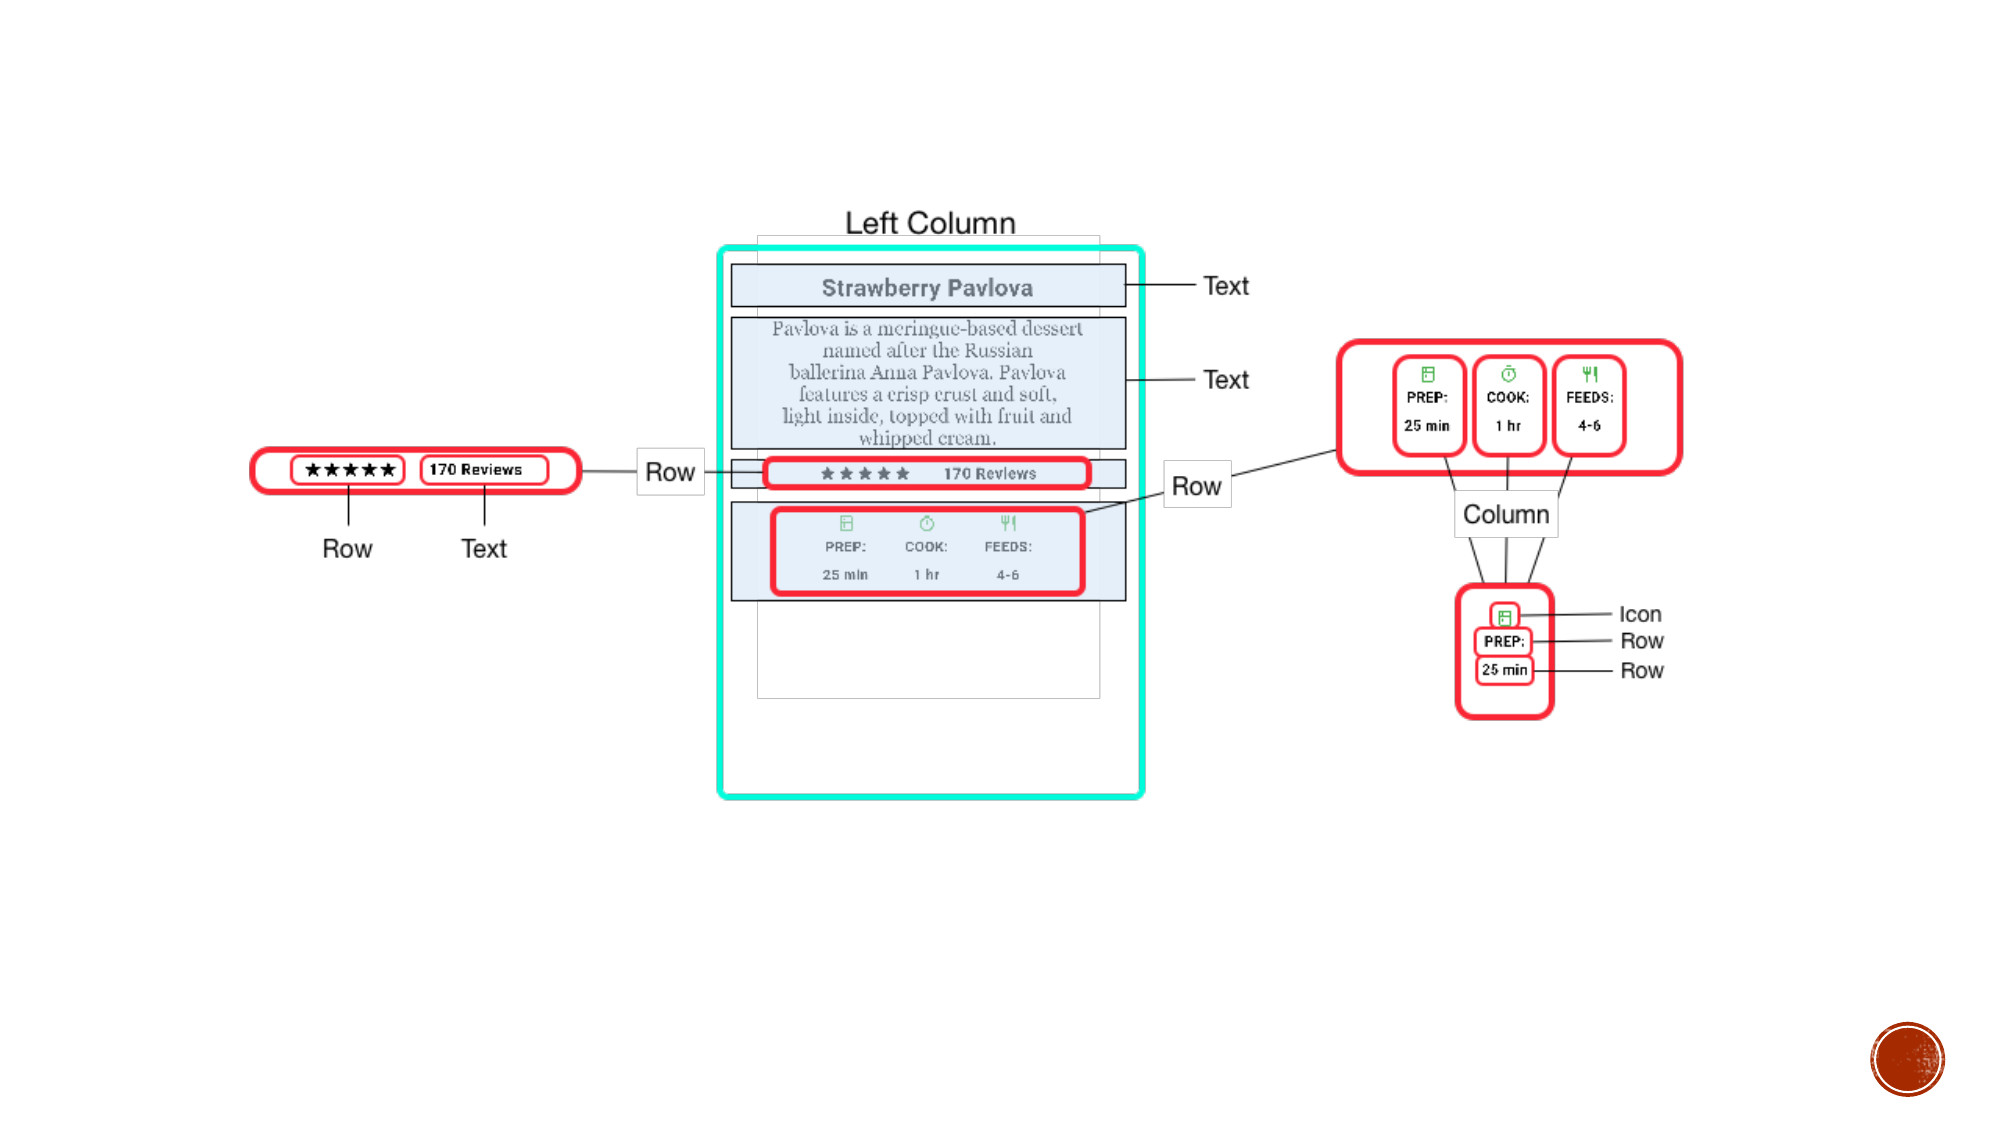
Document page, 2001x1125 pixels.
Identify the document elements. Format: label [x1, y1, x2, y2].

picture [248, 148, 1684, 802]
